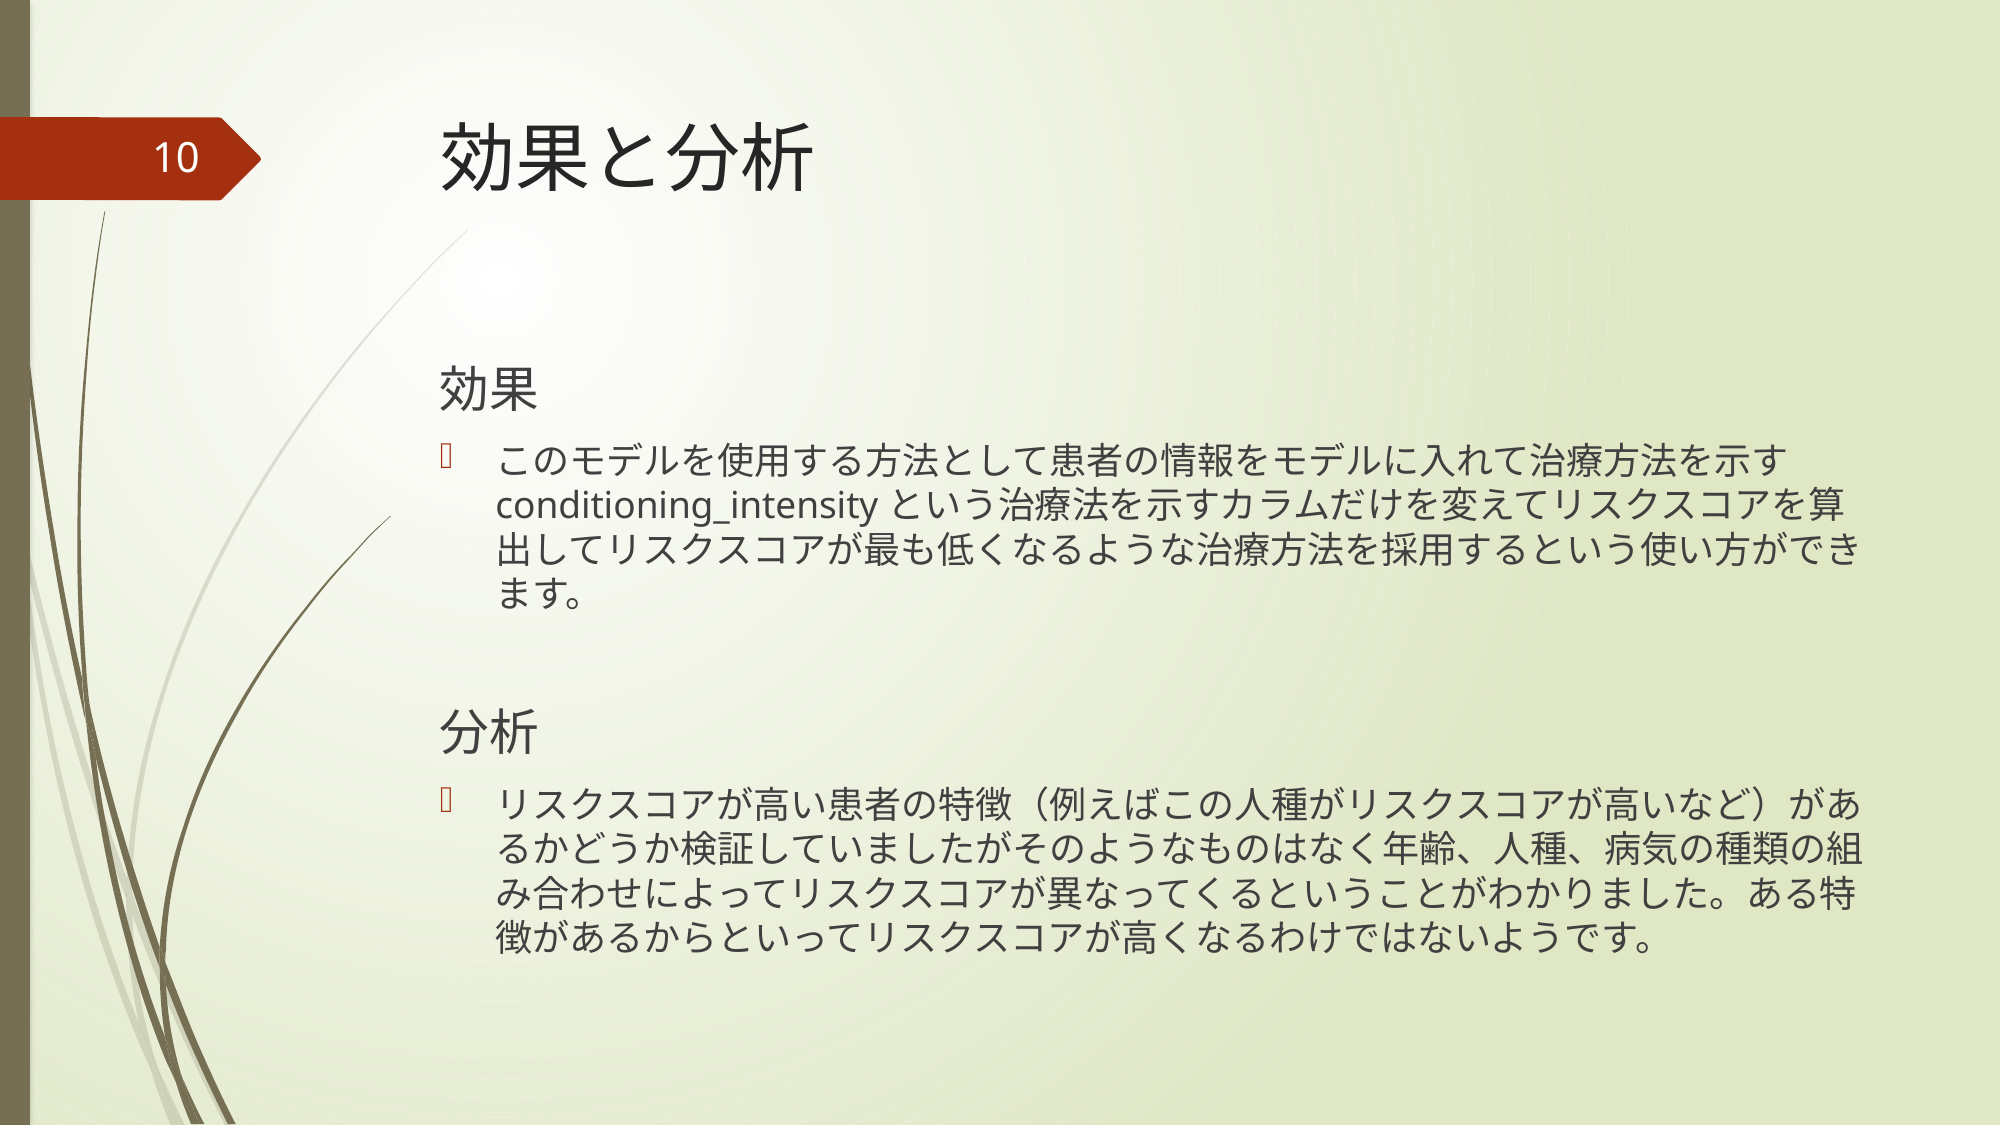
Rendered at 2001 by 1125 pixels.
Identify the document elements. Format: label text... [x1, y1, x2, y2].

list 効果 このモデルを使用する方法として患者の情報をモデルに入れて治療方法を示すconditioning_intensityという治療法を示すカラムだけを変えてリスクスコアを算出してリスクスコアが最も低くなるような治療方法を採用するという使い方ができます。 分析 リスクスコアが高い患者の特徴（例えばこの人種がリスクスコアが高いなど）があるかどうか検証していましたがそのようなものはなく年齢、人種、病気の種類の組み合わせによってリスクスコアが異なってくるということがわかりました。ある特徴があるからといってリスクスコアが高くなるわけではないようです。 [424, 350, 1888, 970]
title 効果と分析 [425, 102, 1888, 313]
slide_number 10 [87, 129, 216, 190]
